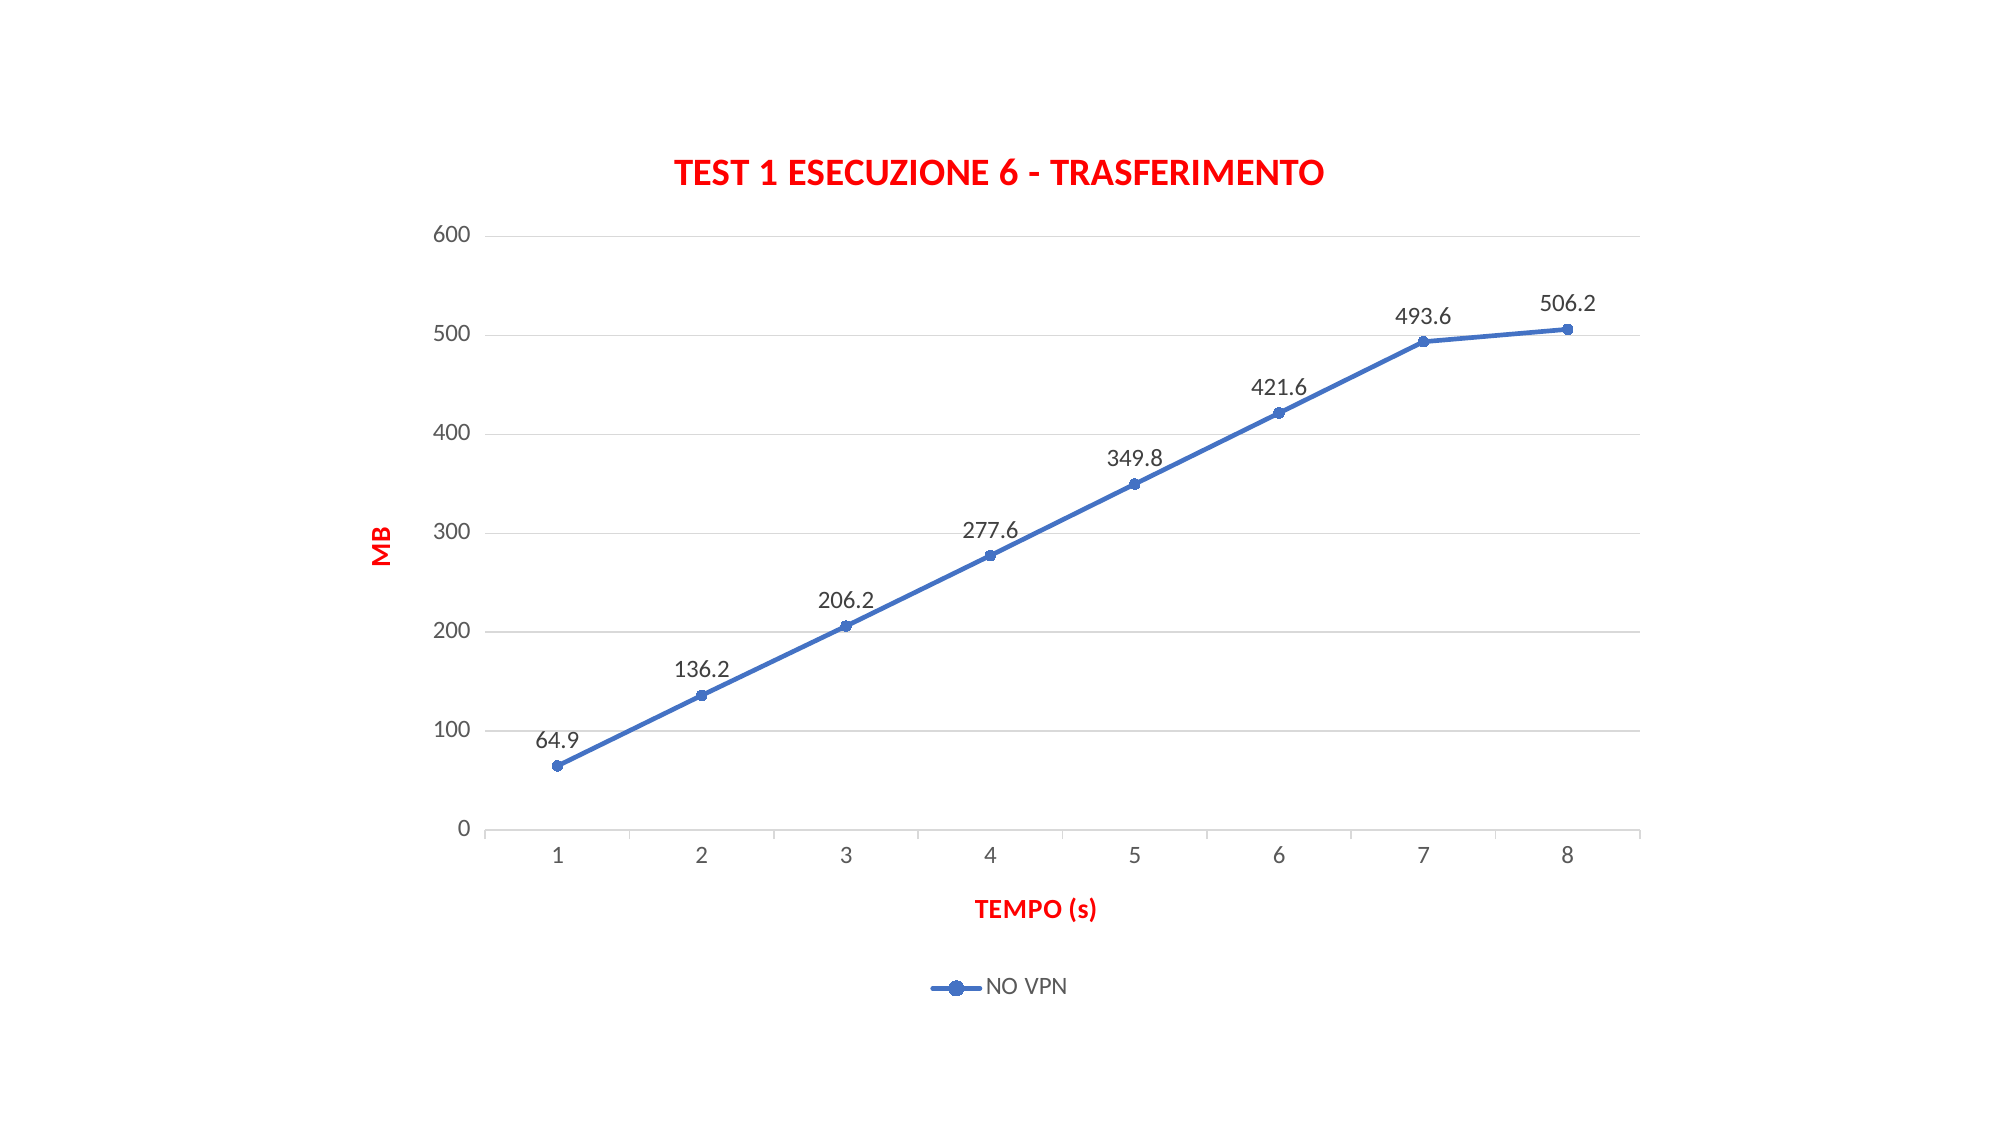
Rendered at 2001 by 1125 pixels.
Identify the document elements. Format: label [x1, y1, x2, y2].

chart [333, 117, 1667, 1007]
